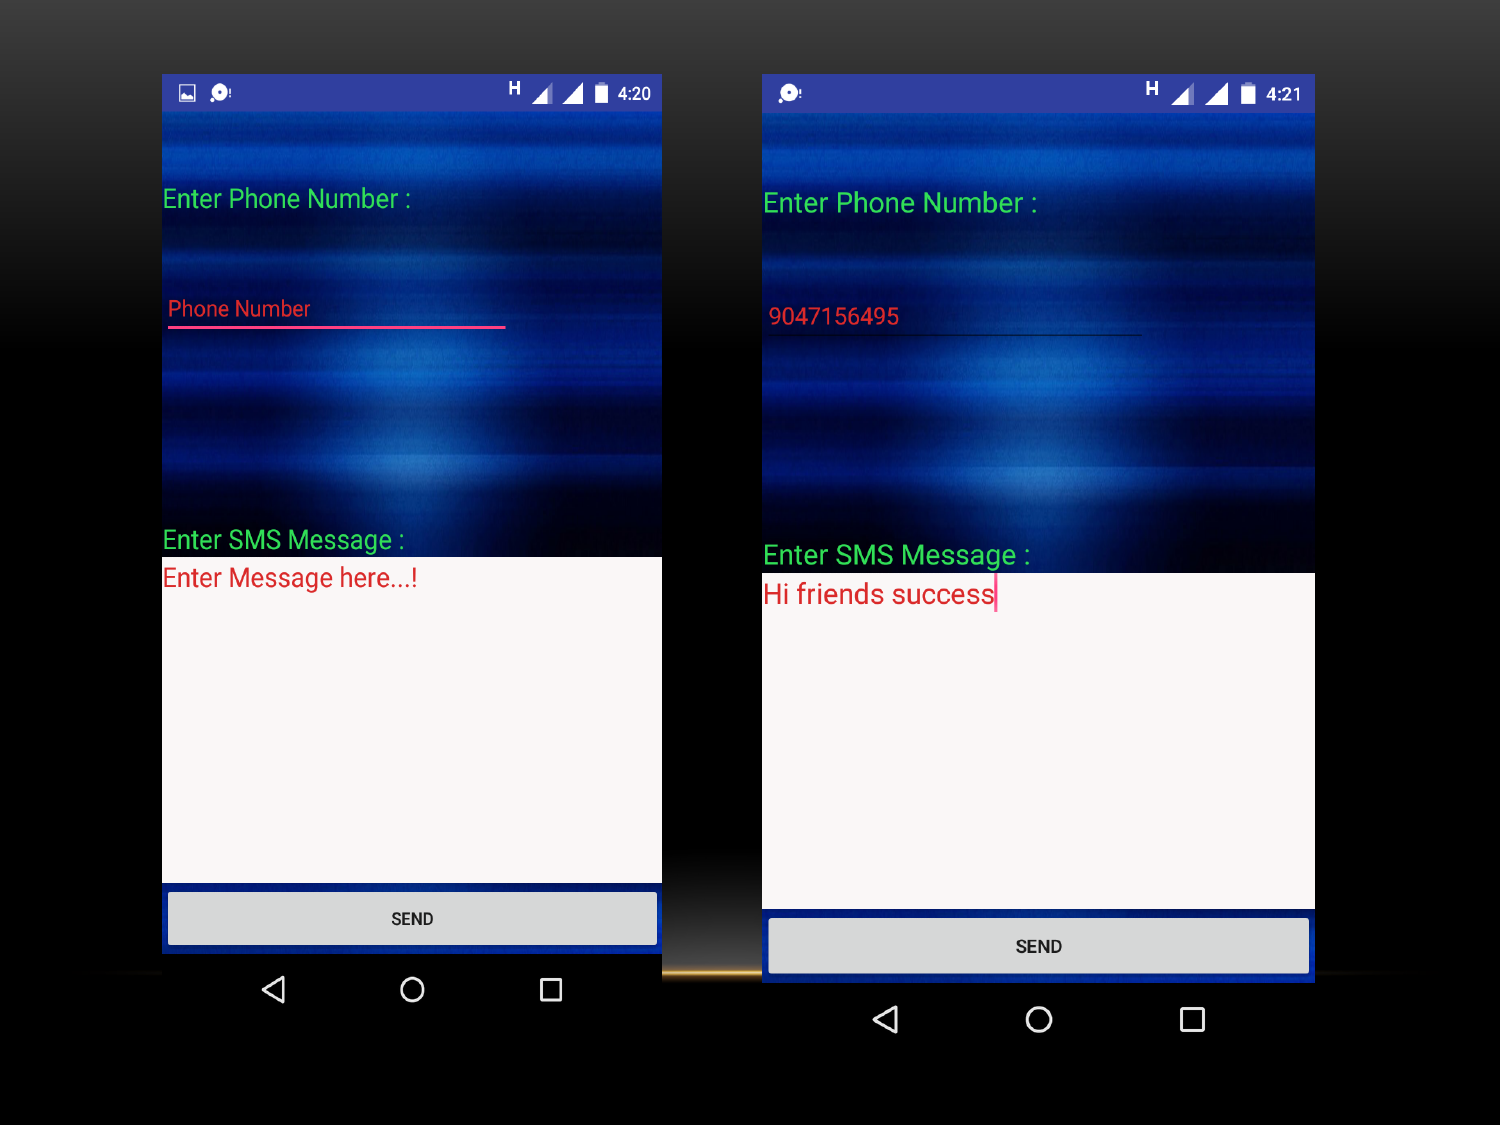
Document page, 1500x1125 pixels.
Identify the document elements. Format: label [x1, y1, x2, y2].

list [162, 74, 662, 1026]
picture [0, 0, 1500, 1125]
